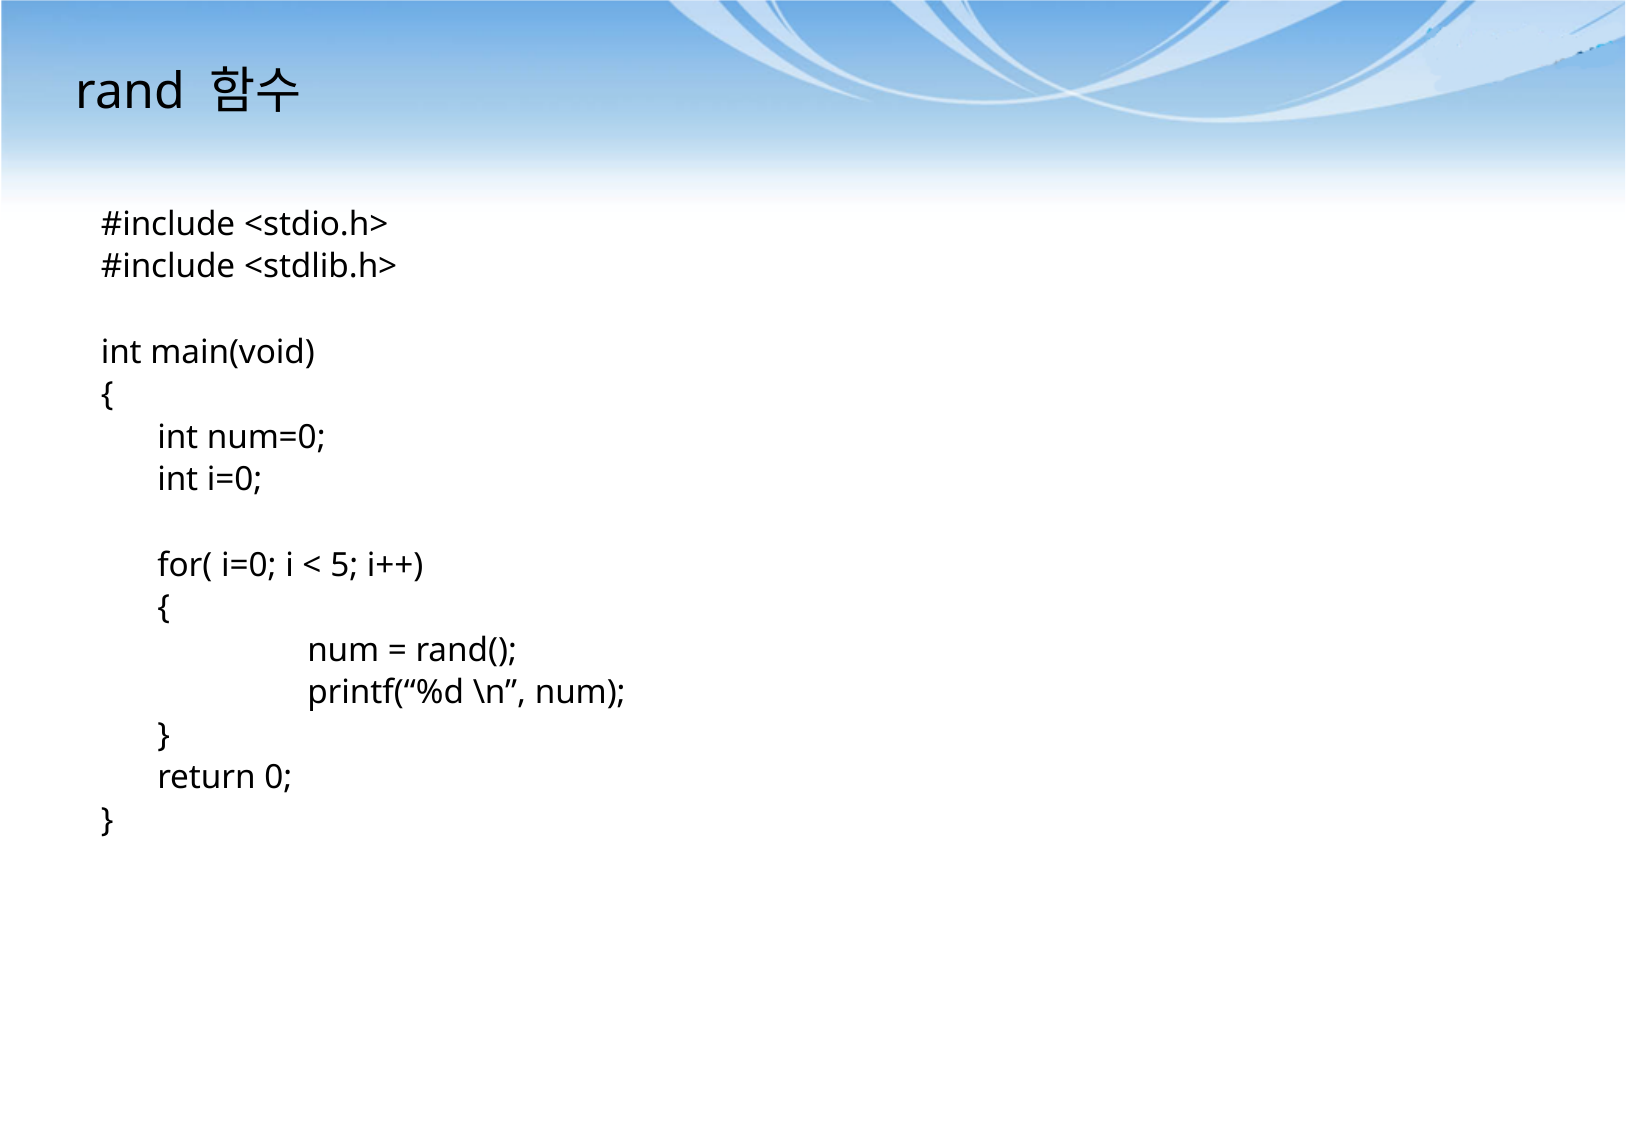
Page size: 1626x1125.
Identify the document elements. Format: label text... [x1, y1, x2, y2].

text_box #include <stdio.h> #include <stdlib.h> int main(void) { int num=0; int i=0; for( i=0; i < 5; i++) { num = rand(); printf(“%d \n”, num); } return 0; } [85, 199, 1486, 1037]
picture [0, 0, 1626, 1125]
title rand 함수 [60, 48, 1001, 130]
